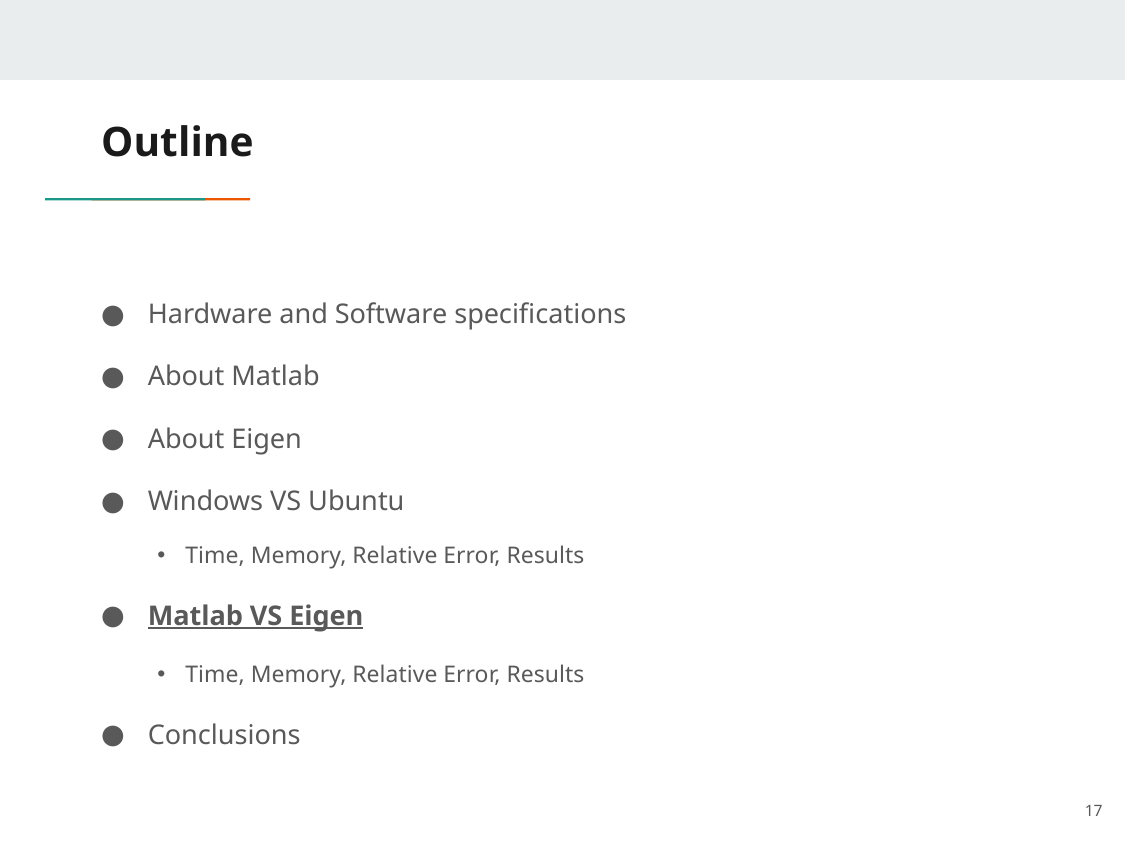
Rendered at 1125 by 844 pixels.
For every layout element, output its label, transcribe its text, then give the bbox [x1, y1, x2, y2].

slide_number 17 [1050, 779, 1118, 844]
list Hardware and Software specifications About Matlab About Eigen Windows VS Ubuntu Time, Memory, Relative Error, Results Matlab VS Eigen Time, Memory, Relative Error, Results Conclusions [89, 280, 1036, 725]
title Outline [89, 104, 1036, 171]
